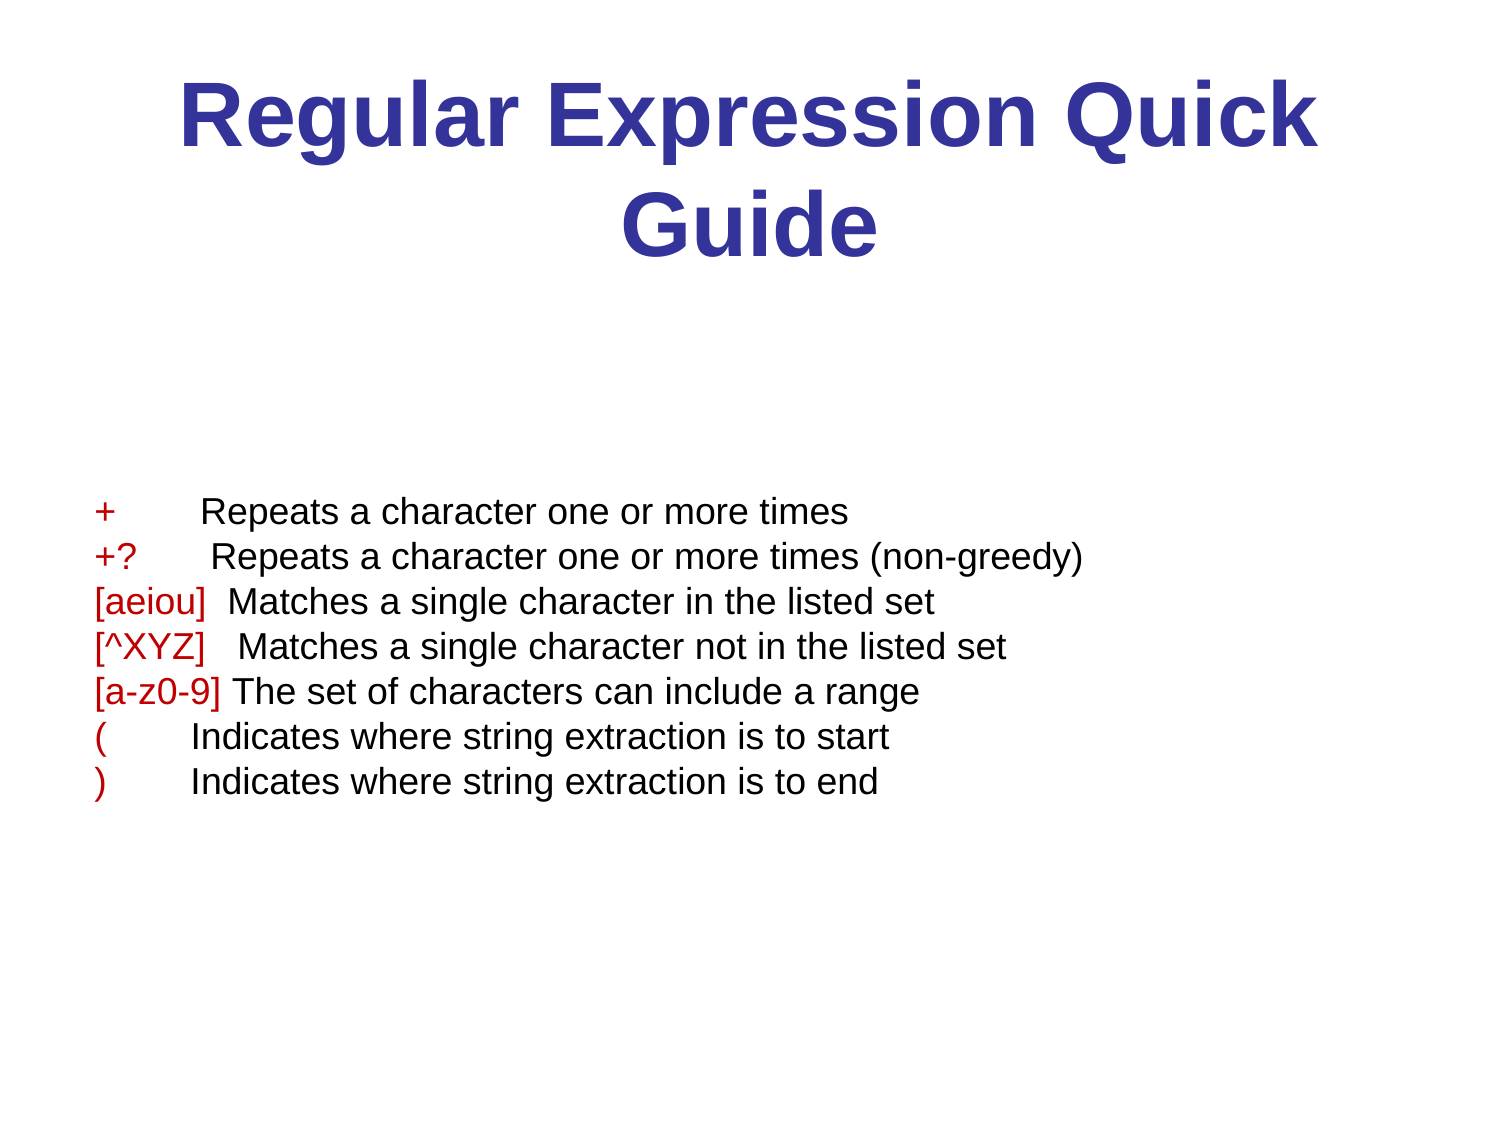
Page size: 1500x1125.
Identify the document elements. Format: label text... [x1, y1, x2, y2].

text_box + Repeats a character one or more times +? Repeats a character one or more times (non-greedy) [aeiou] Matches a single character in the listed set [^XYZ] Matches a single character not in the listed set [a-z0-9] The set of characters can include a range ( Indicates where string extraction is to start ) Indicates where string extraction is to end [94, 329, 1453, 960]
title Regular Expression Quick Guide [139, 92, 1361, 238]
